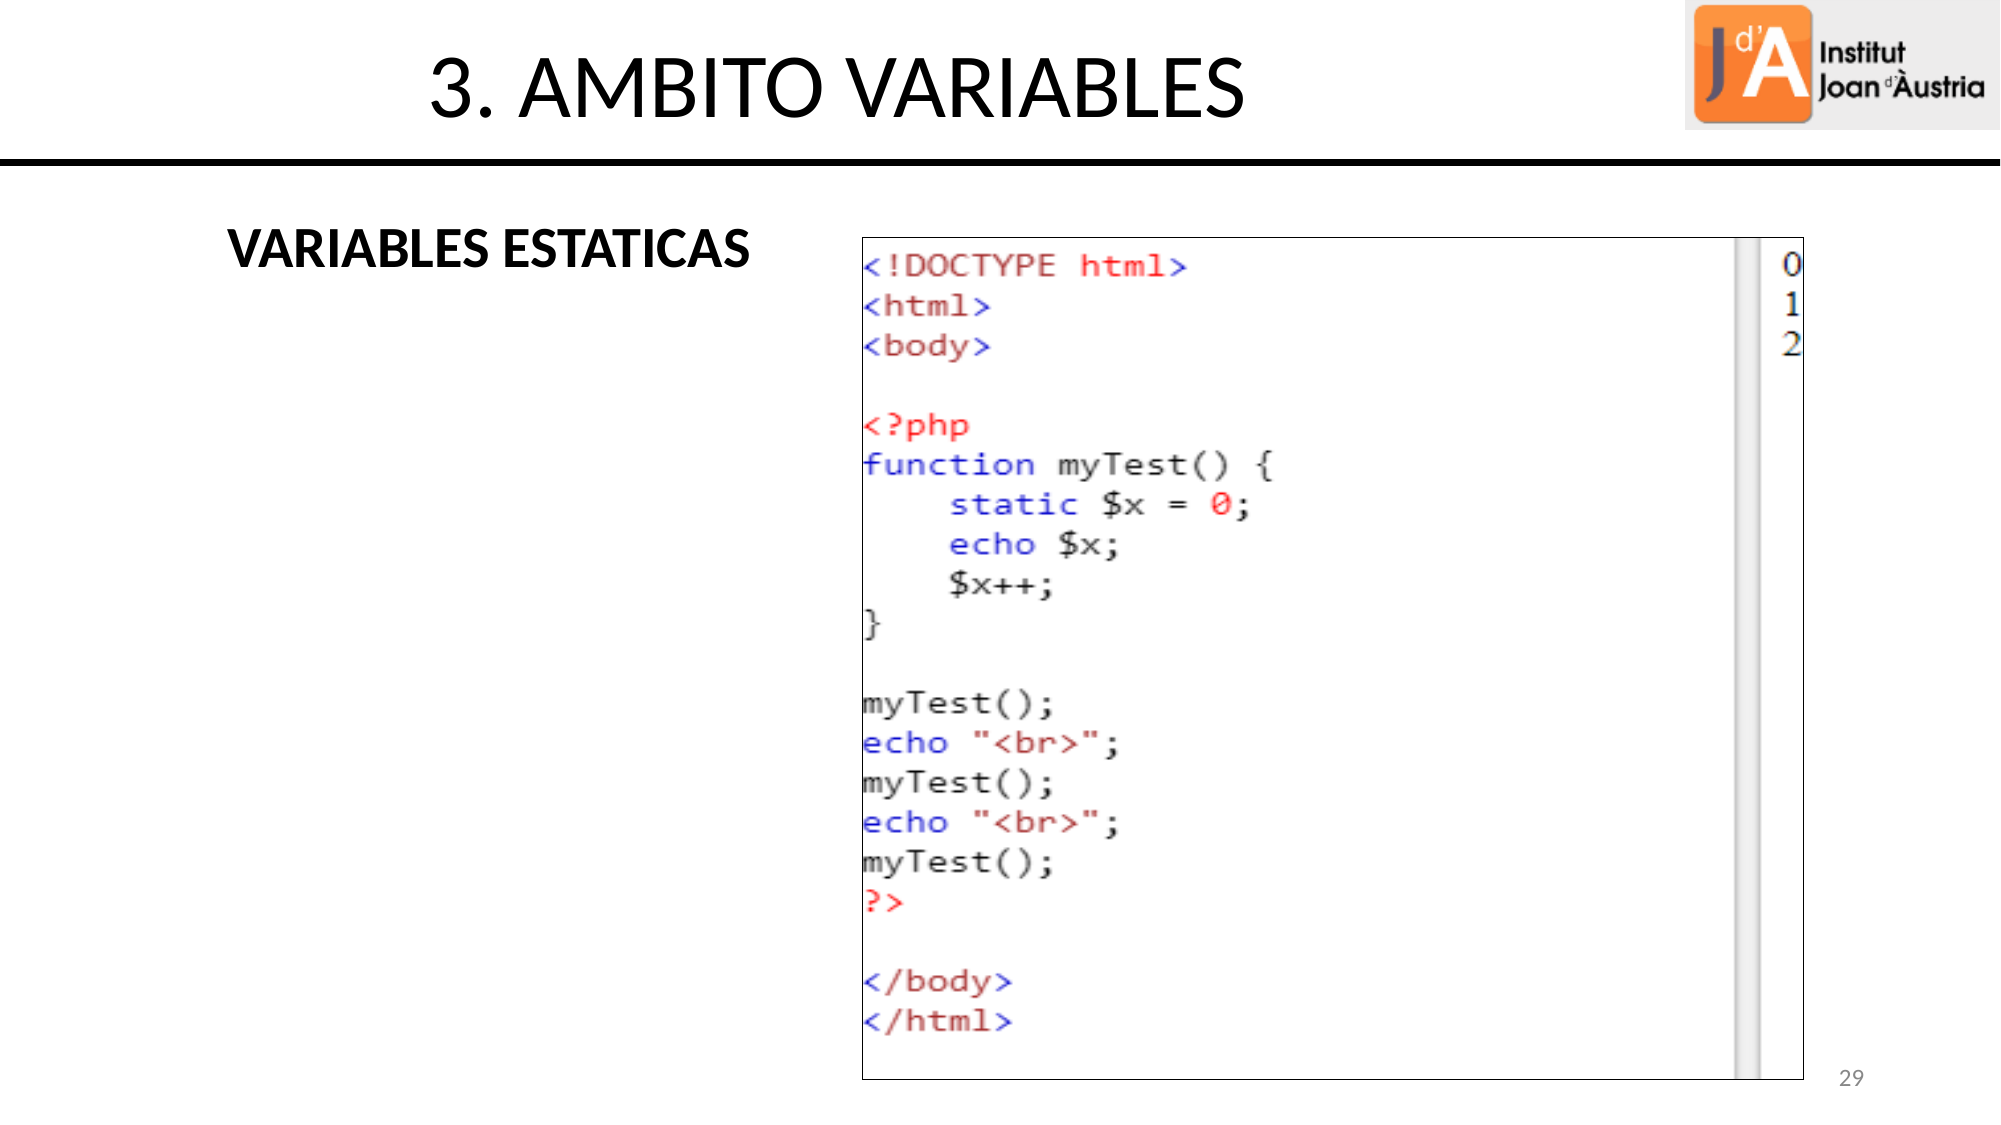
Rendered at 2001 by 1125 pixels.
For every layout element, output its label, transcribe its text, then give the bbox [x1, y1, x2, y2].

picture [1685, 0, 2000, 130]
picture [862, 237, 1804, 1081]
text_box 3. AMBITO VARIABLES [0, 0, 1675, 146]
text_box VARIABLES ESTATICAS [212, 202, 1365, 287]
slide_number 29 [1832, 1060, 1867, 1125]
